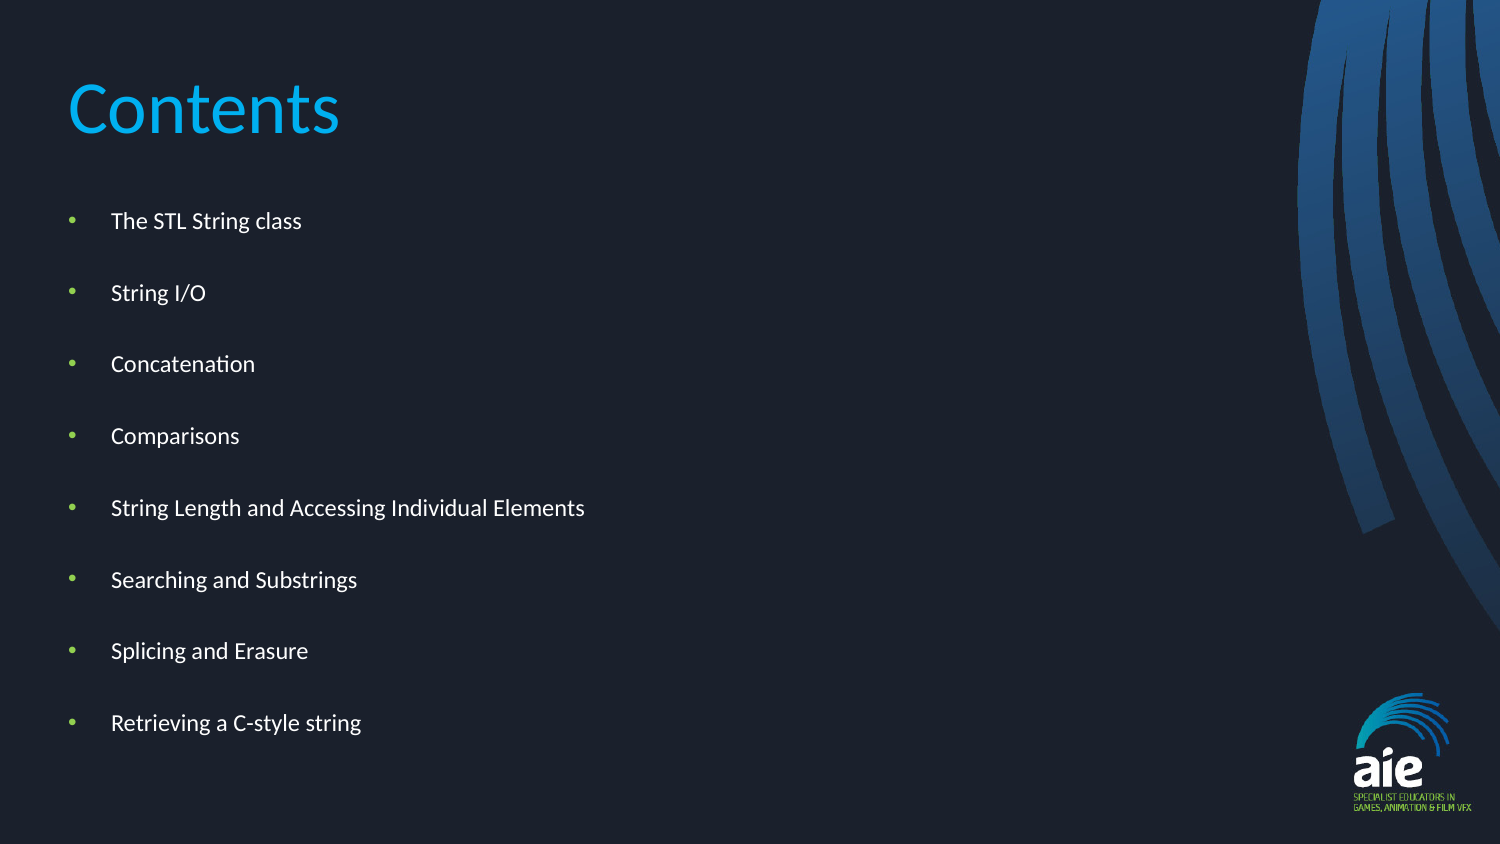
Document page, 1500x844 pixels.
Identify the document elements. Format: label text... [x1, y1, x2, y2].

title Contents [53, 33, 1425, 175]
picture [0, 0, 1500, 844]
list The STL String class String I/O Concatenation Comparisons String Length and Accessing Individual Elements Searching and Substrings Splicing and Erasure Retrieving a C-style string [53, 197, 1329, 753]
